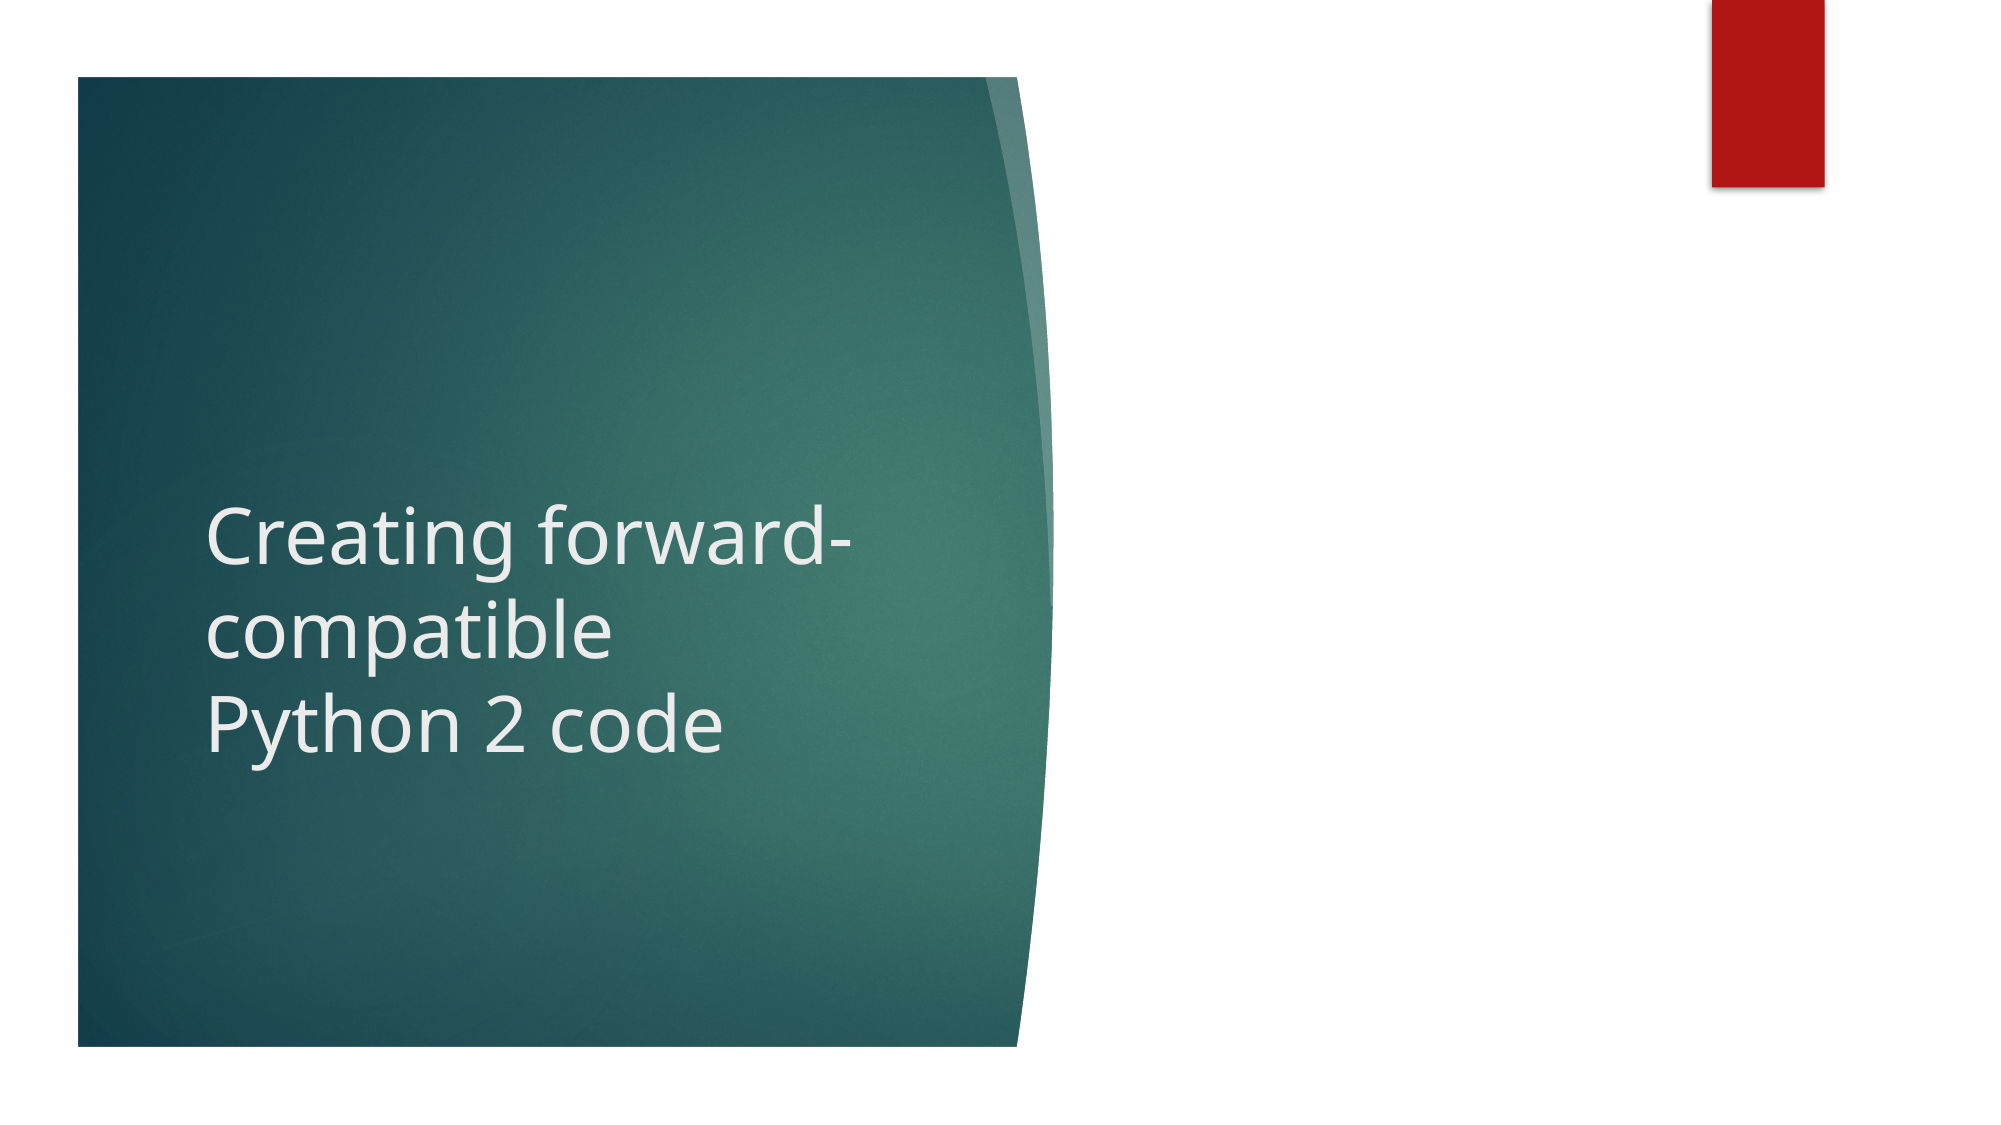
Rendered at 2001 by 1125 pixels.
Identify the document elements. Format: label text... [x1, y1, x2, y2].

title Creating forward-compatible Python 2 code [189, 439, 902, 815]
